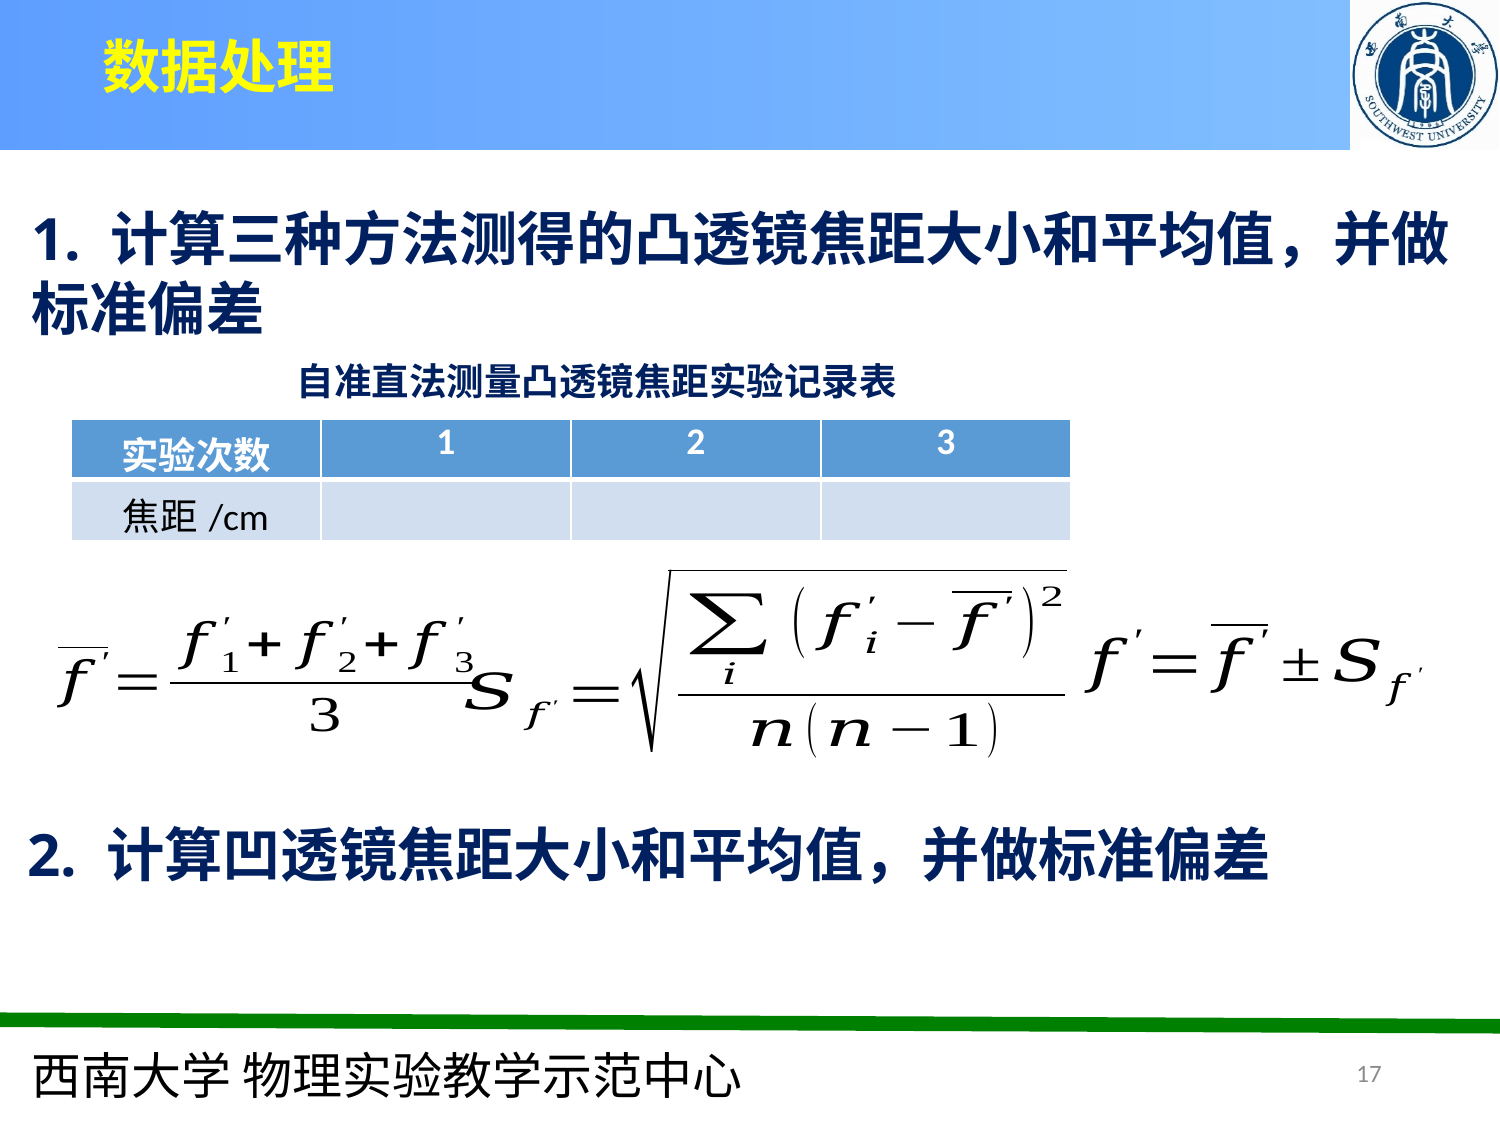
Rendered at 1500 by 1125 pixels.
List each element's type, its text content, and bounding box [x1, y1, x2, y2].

text_box 2. 计算凹透镜焦距大小和平均值，并做标准偏差 [12, 811, 1290, 896]
text_box 数据处理 [12, 22, 425, 108]
slide_number 17 [1059, 1042, 1397, 1103]
text_box 西南大学 物理实验教学示范中心 [16, 1024, 813, 1100]
text_box 自准直法测量凸透镜焦距实验记录表 [281, 350, 932, 410]
text_box [0, 0, 1349, 150]
text_box 1. 计算三种方法测得的凸透镜焦距大小和平均值，并做标准偏差 [16, 194, 1500, 350]
picture [1349, 0, 1499, 150]
